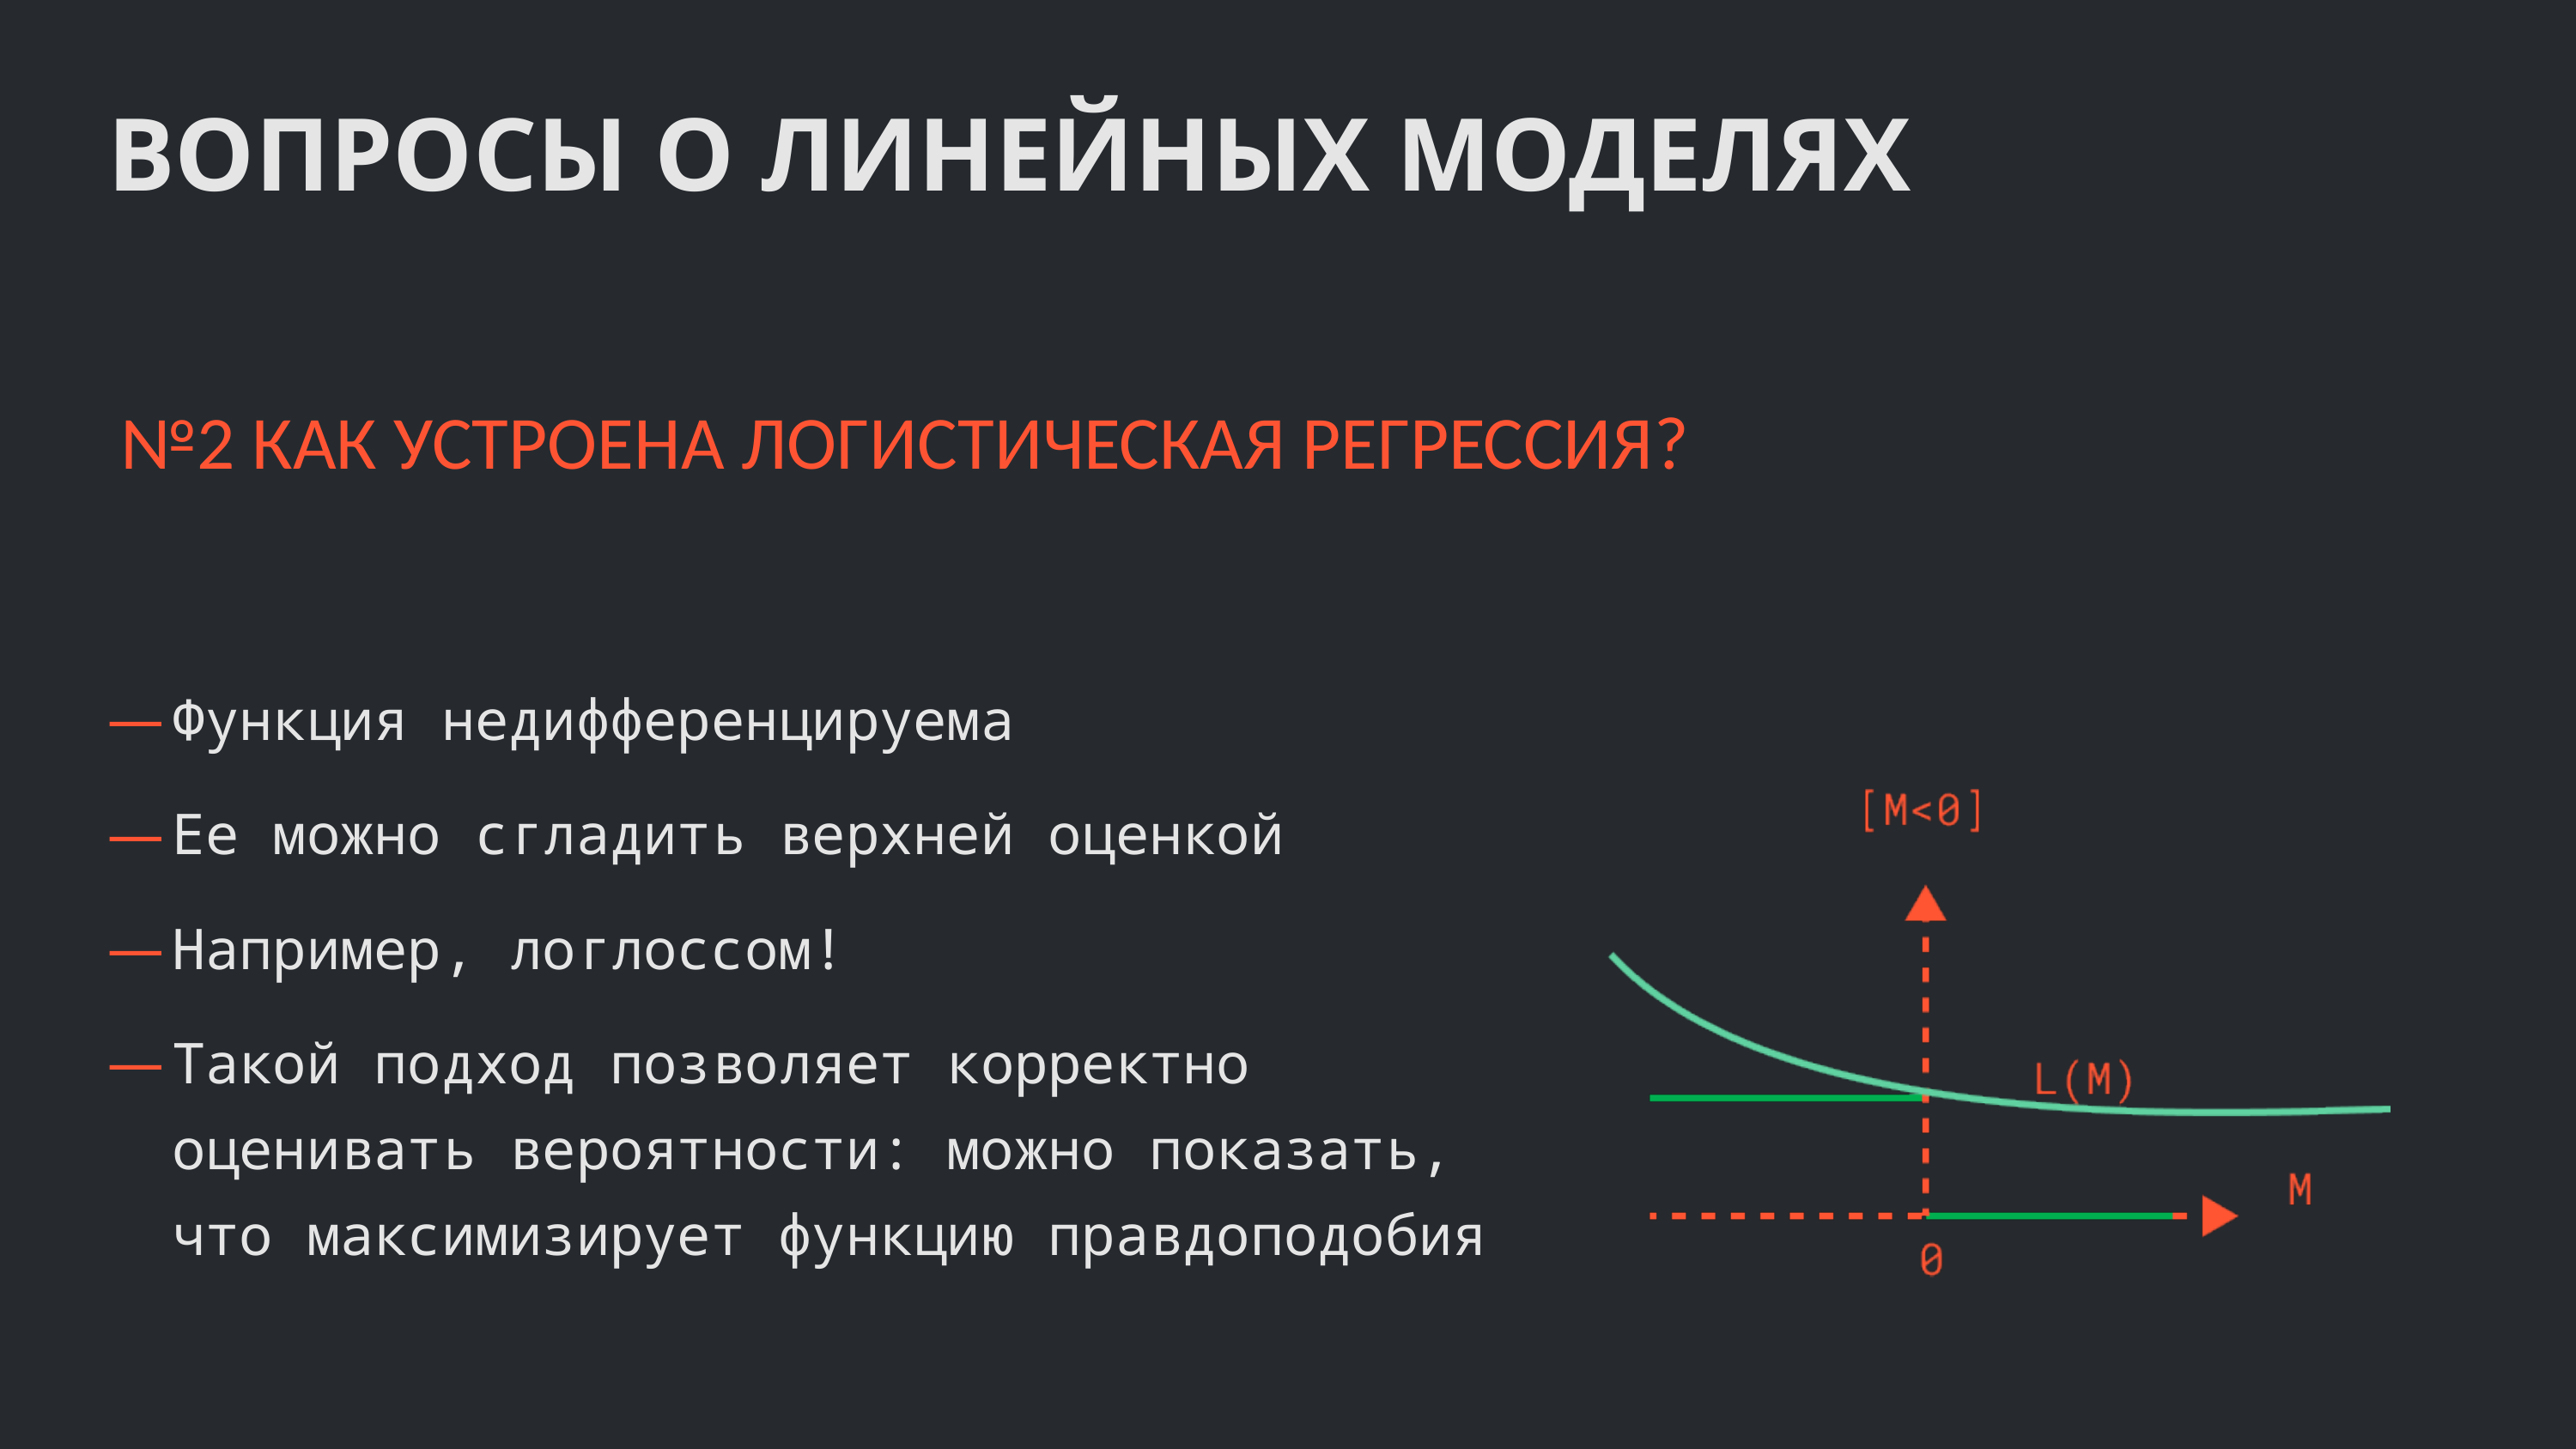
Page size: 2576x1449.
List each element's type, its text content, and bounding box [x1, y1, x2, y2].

text_box №2 КАК УСТРОЕНА ЛОГИСТИЧЕСКАЯ РЕГРЕССИЯ? [107, 397, 2160, 498]
picture [1606, 789, 2391, 1278]
text_box ВОПРОСЫ О ЛИНЕЙНЫХ МОДЕЛЯХ [107, 110, 2415, 364]
